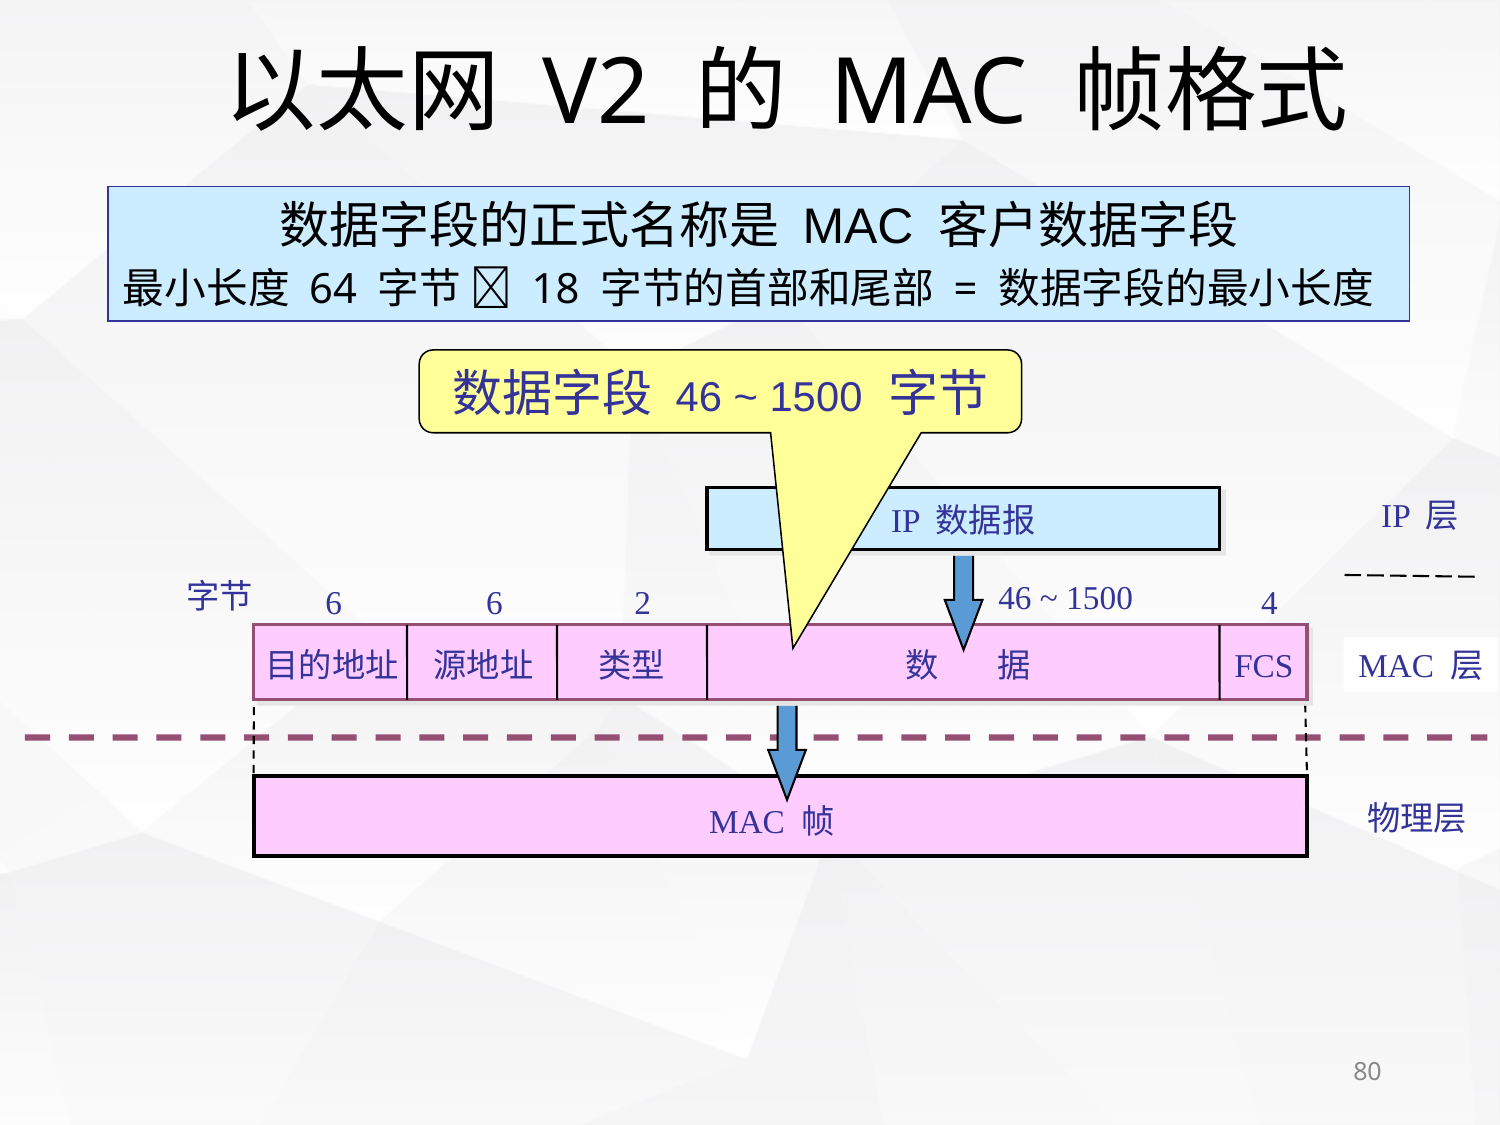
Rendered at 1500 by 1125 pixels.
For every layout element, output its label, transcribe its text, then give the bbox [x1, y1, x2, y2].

slide_number 80 [1059, 1042, 1397, 1103]
text_box IP 层 [1366, 487, 1474, 542]
picture [0, 0, 1500, 1125]
text_box 物理层 [1352, 789, 1482, 845]
text_box 数据字段的正式名称是 MAC 客户数据字段 最小长度 64 字节  18 字节的首部和尾部 = 数据字段的最小长度 [108, 186, 1410, 322]
text_box [253, 800, 1307, 857]
text_box MAC 层 [1343, 637, 1499, 692]
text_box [706, 487, 1220, 650]
title 以太网 V2 的 MAC 帧格式 [147, 31, 1426, 157]
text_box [171, 568, 1309, 800]
text_box 数据字段 46 ~ 1500 字节 [419, 349, 1022, 487]
text_box MAC 帧 [694, 800, 850, 848]
